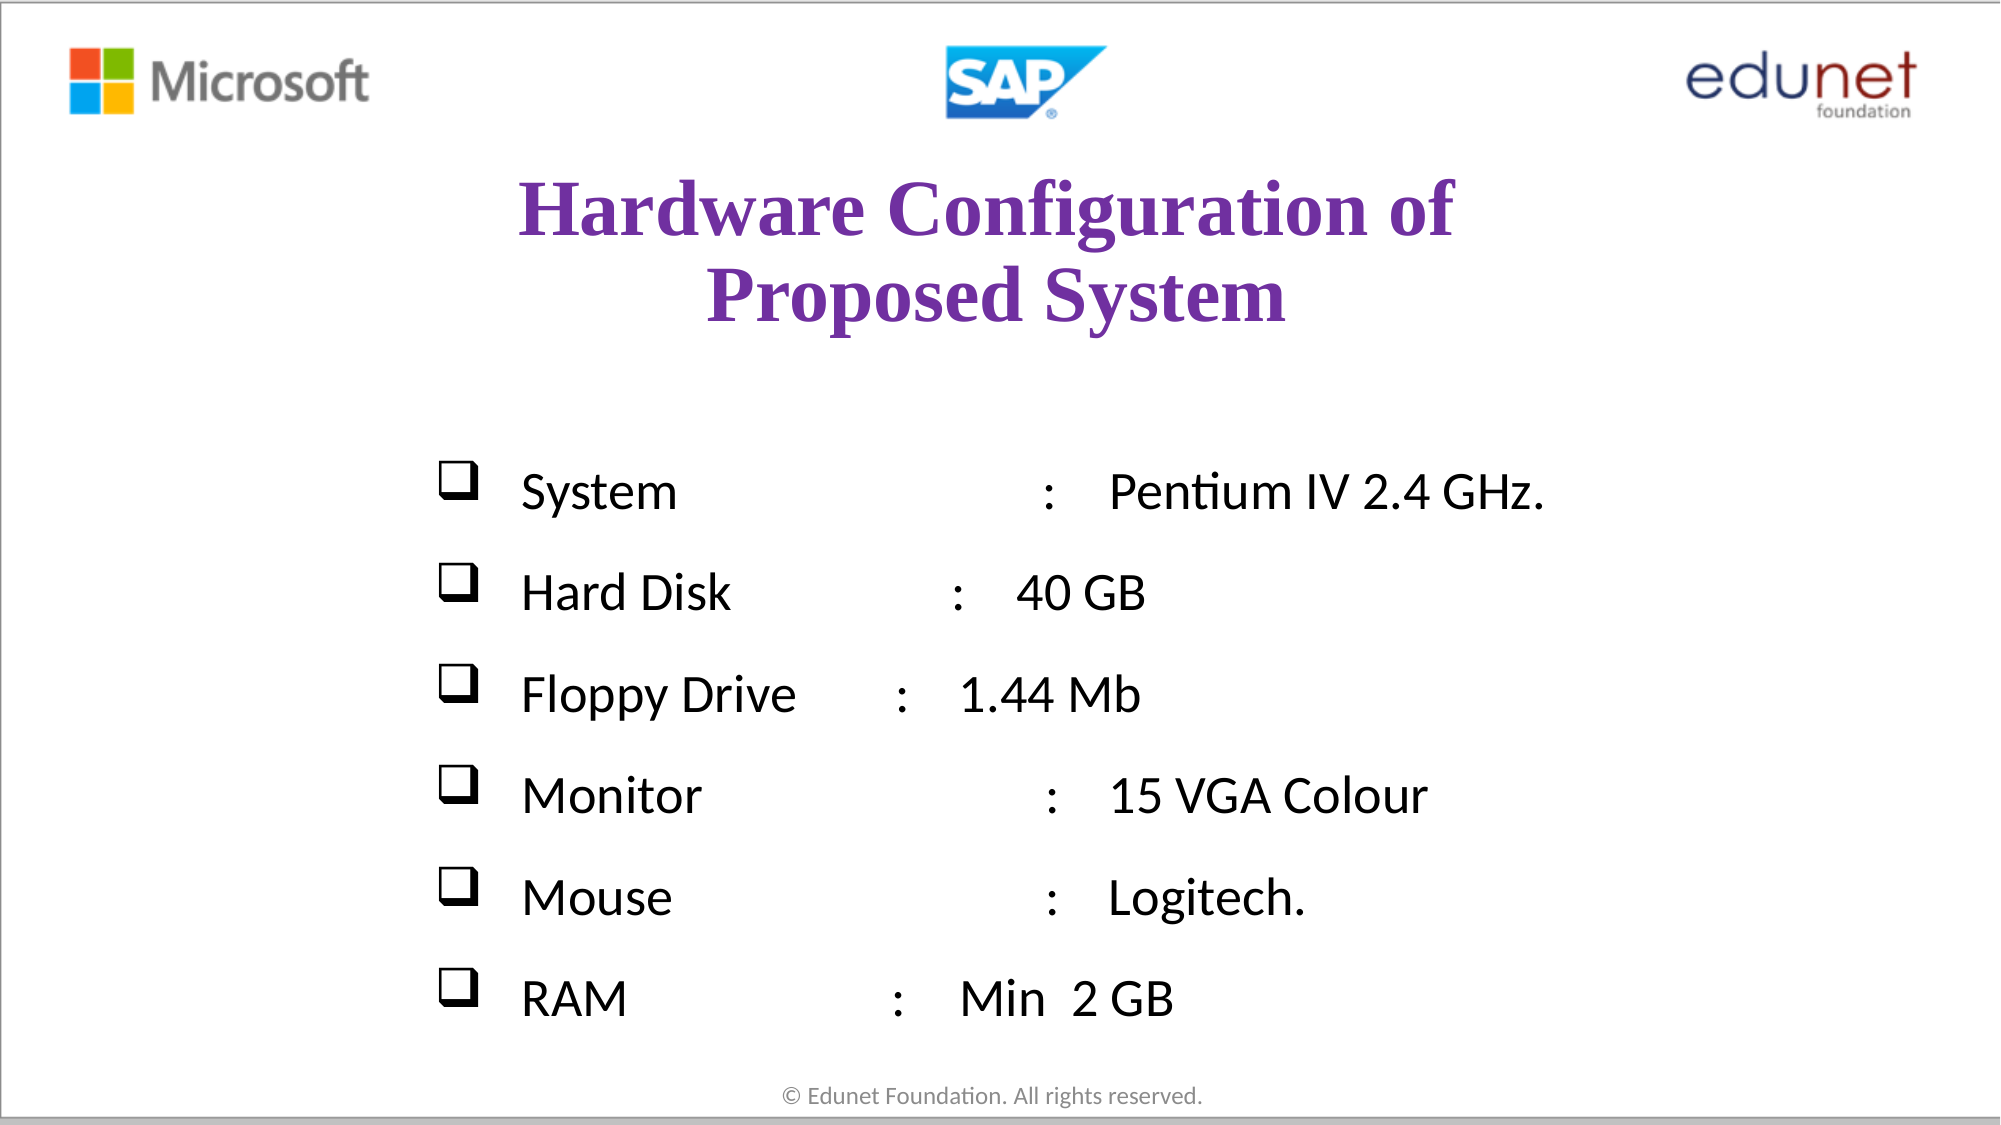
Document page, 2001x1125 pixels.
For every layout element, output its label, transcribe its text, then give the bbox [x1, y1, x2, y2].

subtitle System : Pentium IV 2.4 GHz. Hard Disk : 40 GB Floppy Drive : 1.44 Mb Monitor : 15 VGA Colour Mouse : Logitech. RAM : Min 2 GB [100, 346, 1931, 1063]
picture [0, 0, 2001, 1125]
title Hardware Configuration of Proposed System [247, 158, 1748, 346]
footer © Edunet Foundation. All rights reserved. [655, 1065, 1331, 1125]
